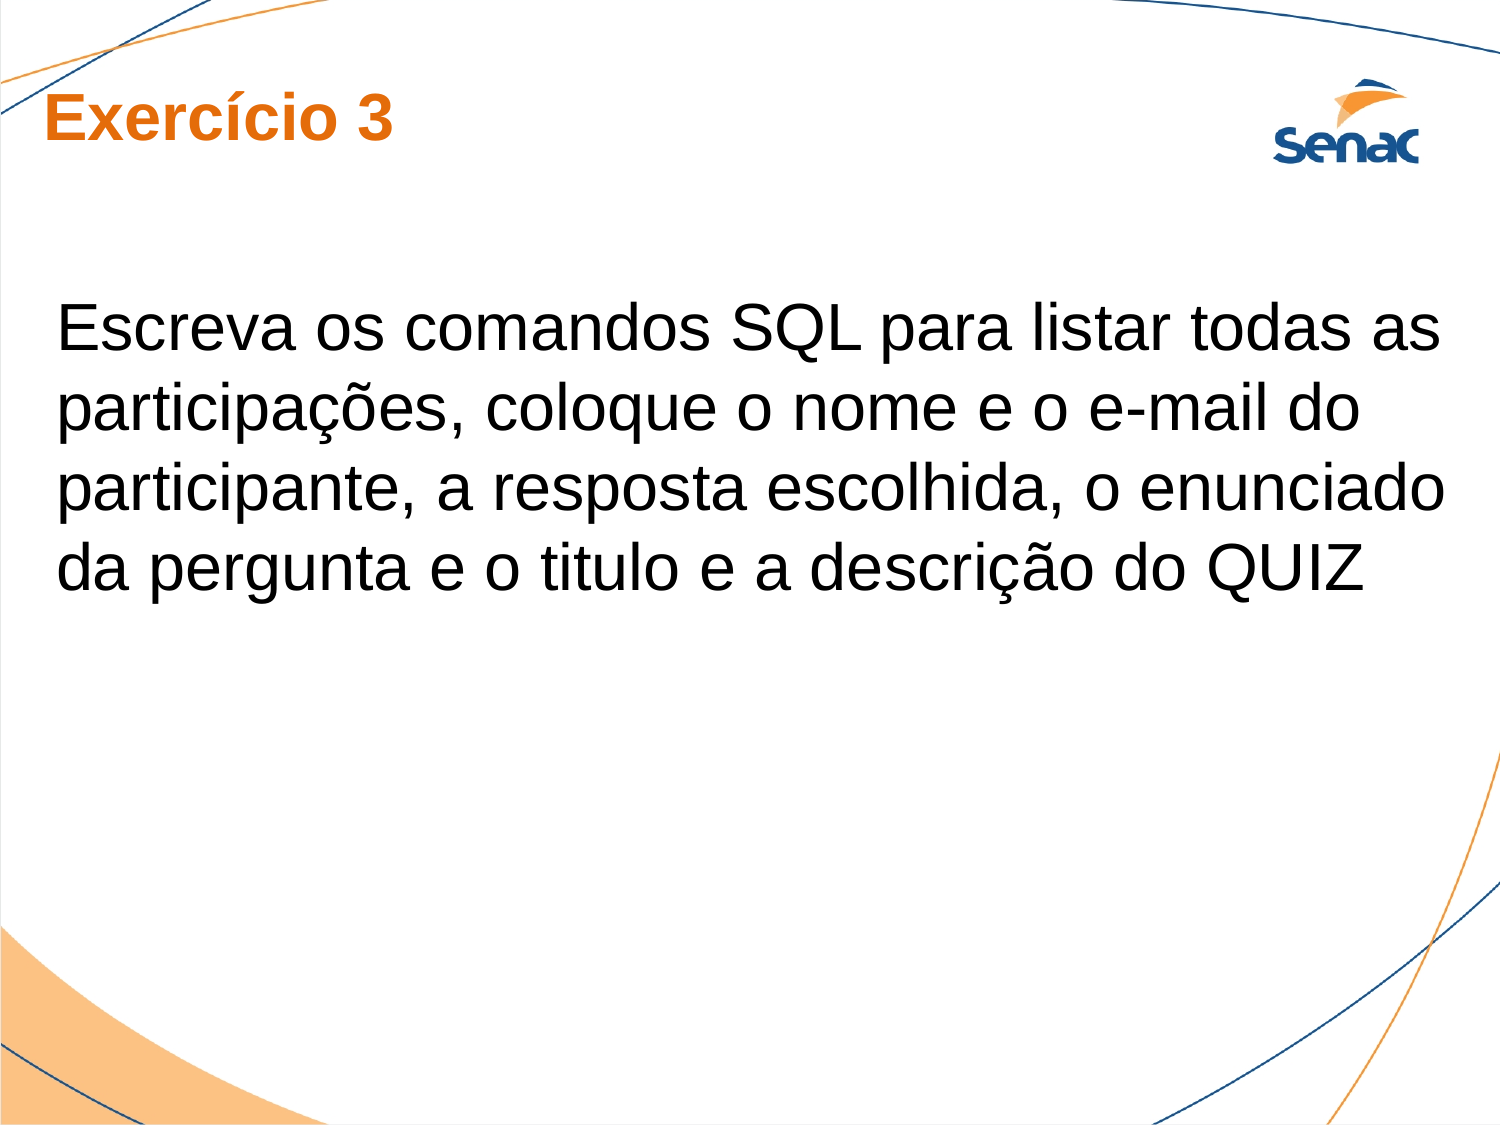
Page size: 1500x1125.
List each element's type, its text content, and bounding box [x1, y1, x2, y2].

text_box Escreva os comandos SQL para listar todas as participações, coloque o nome e o e-mail do participante, a resposta escolhida, o enunciado da pergunta e o titulo e a descrição do QUIZ [41, 276, 1471, 1006]
text_box Exercício 3 [28, 30, 1443, 197]
picture [0, 0, 1500, 1125]
